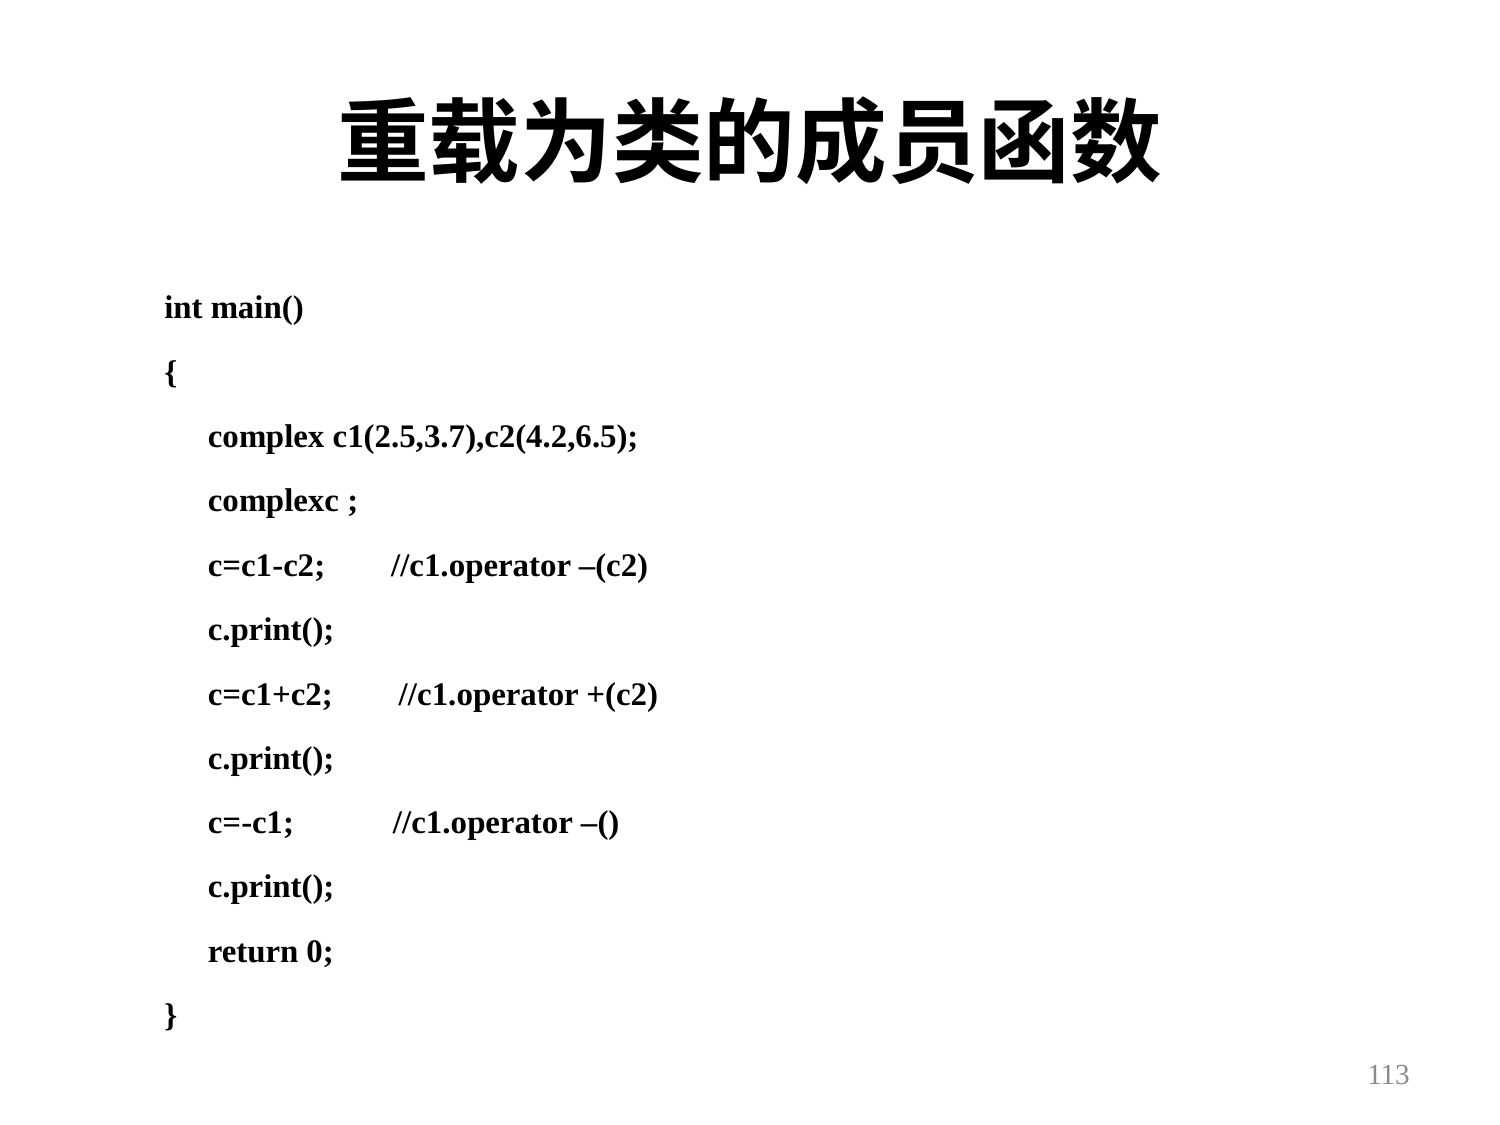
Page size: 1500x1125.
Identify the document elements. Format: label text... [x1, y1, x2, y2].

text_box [164, 274, 1150, 1079]
title 重载为类的成员函数 [75, 45, 1425, 233]
slide_number 113 [1074, 1042, 1425, 1103]
